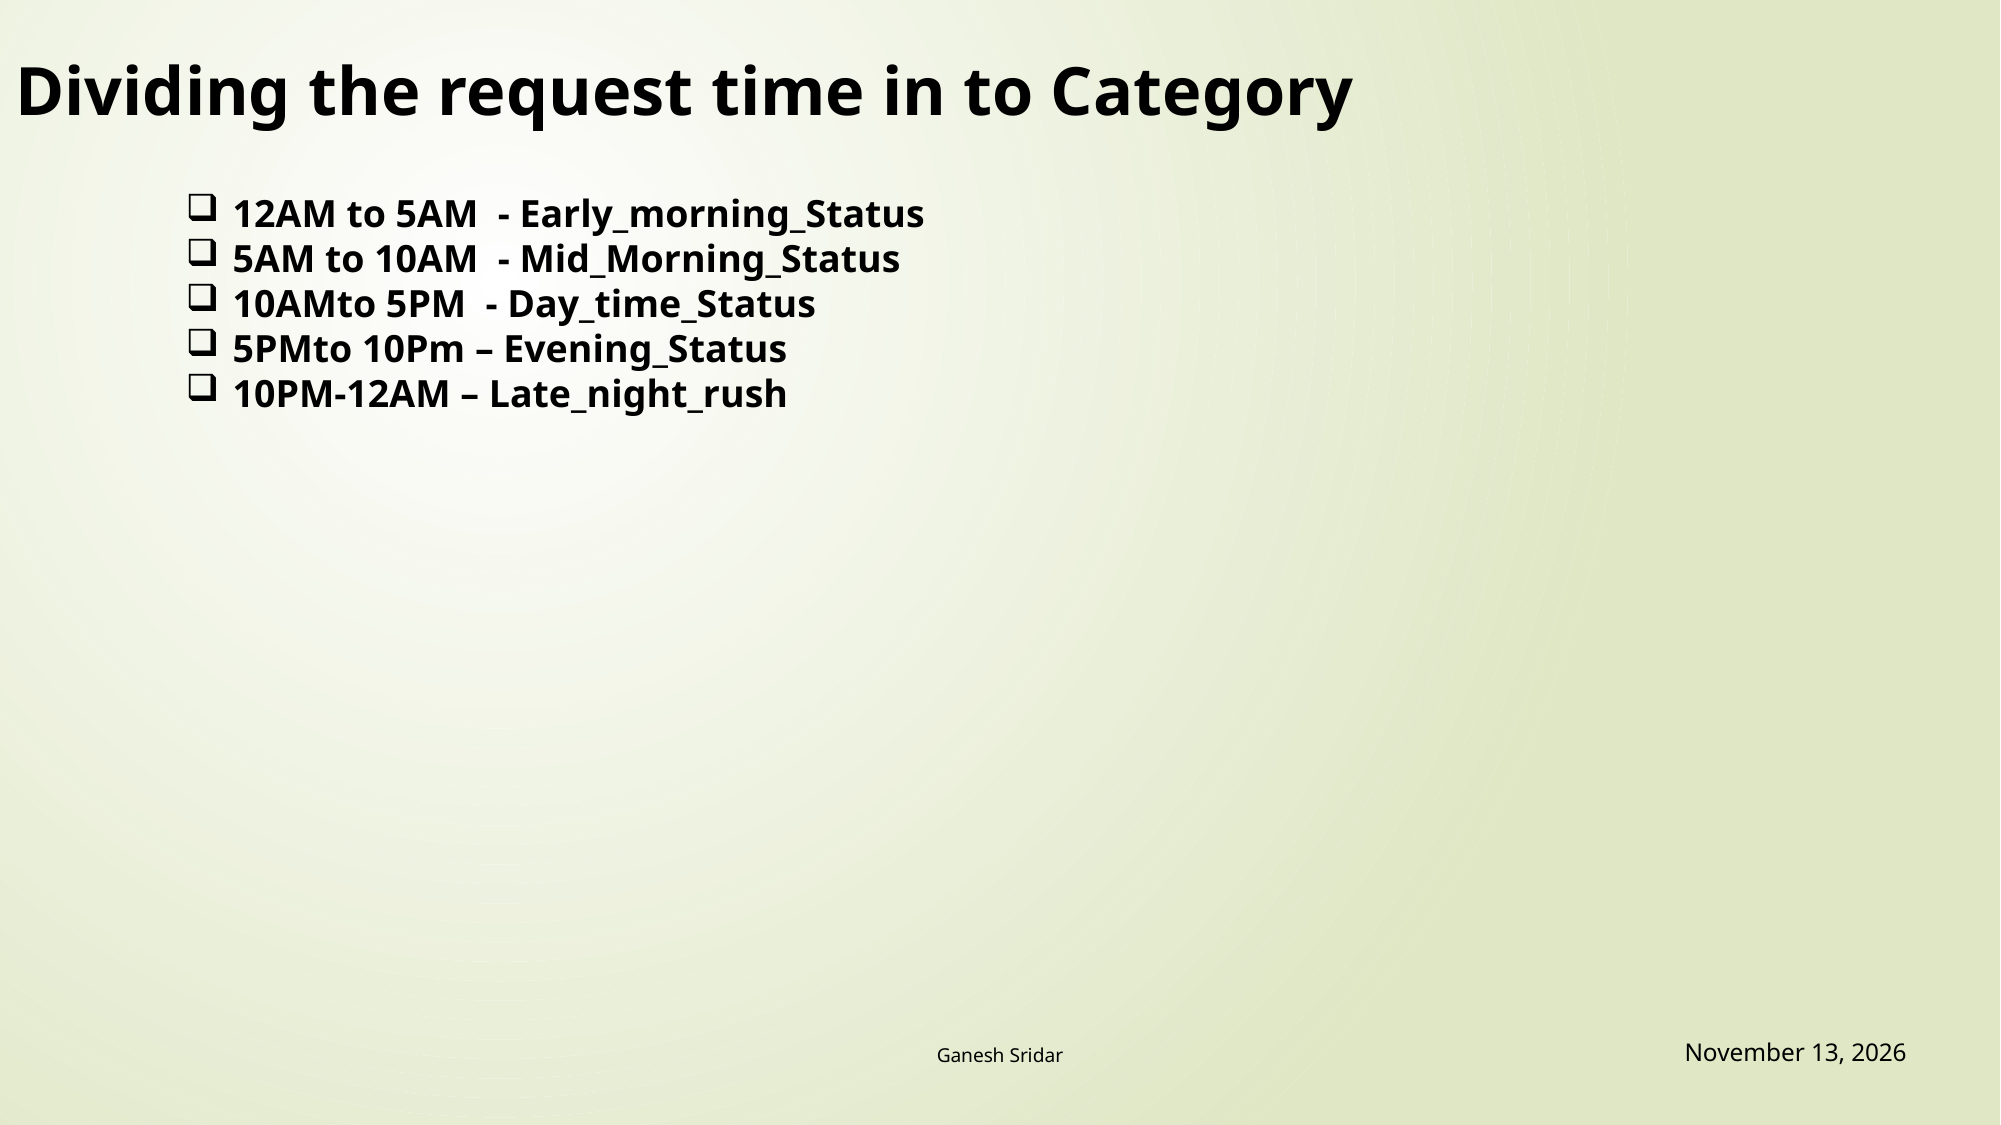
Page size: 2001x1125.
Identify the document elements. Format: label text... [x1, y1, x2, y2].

text_box 12AM to 5AM - Early_morning_Status 5AM to 10AM - Mid_Morning_Status 10AMto 5PM - Day_time_Status 5PMto 10Pm – Evening_Status 10PM-12AM – Late_night_rush [171, 182, 1533, 423]
title Dividing the request time in to Category [15, 11, 1910, 129]
